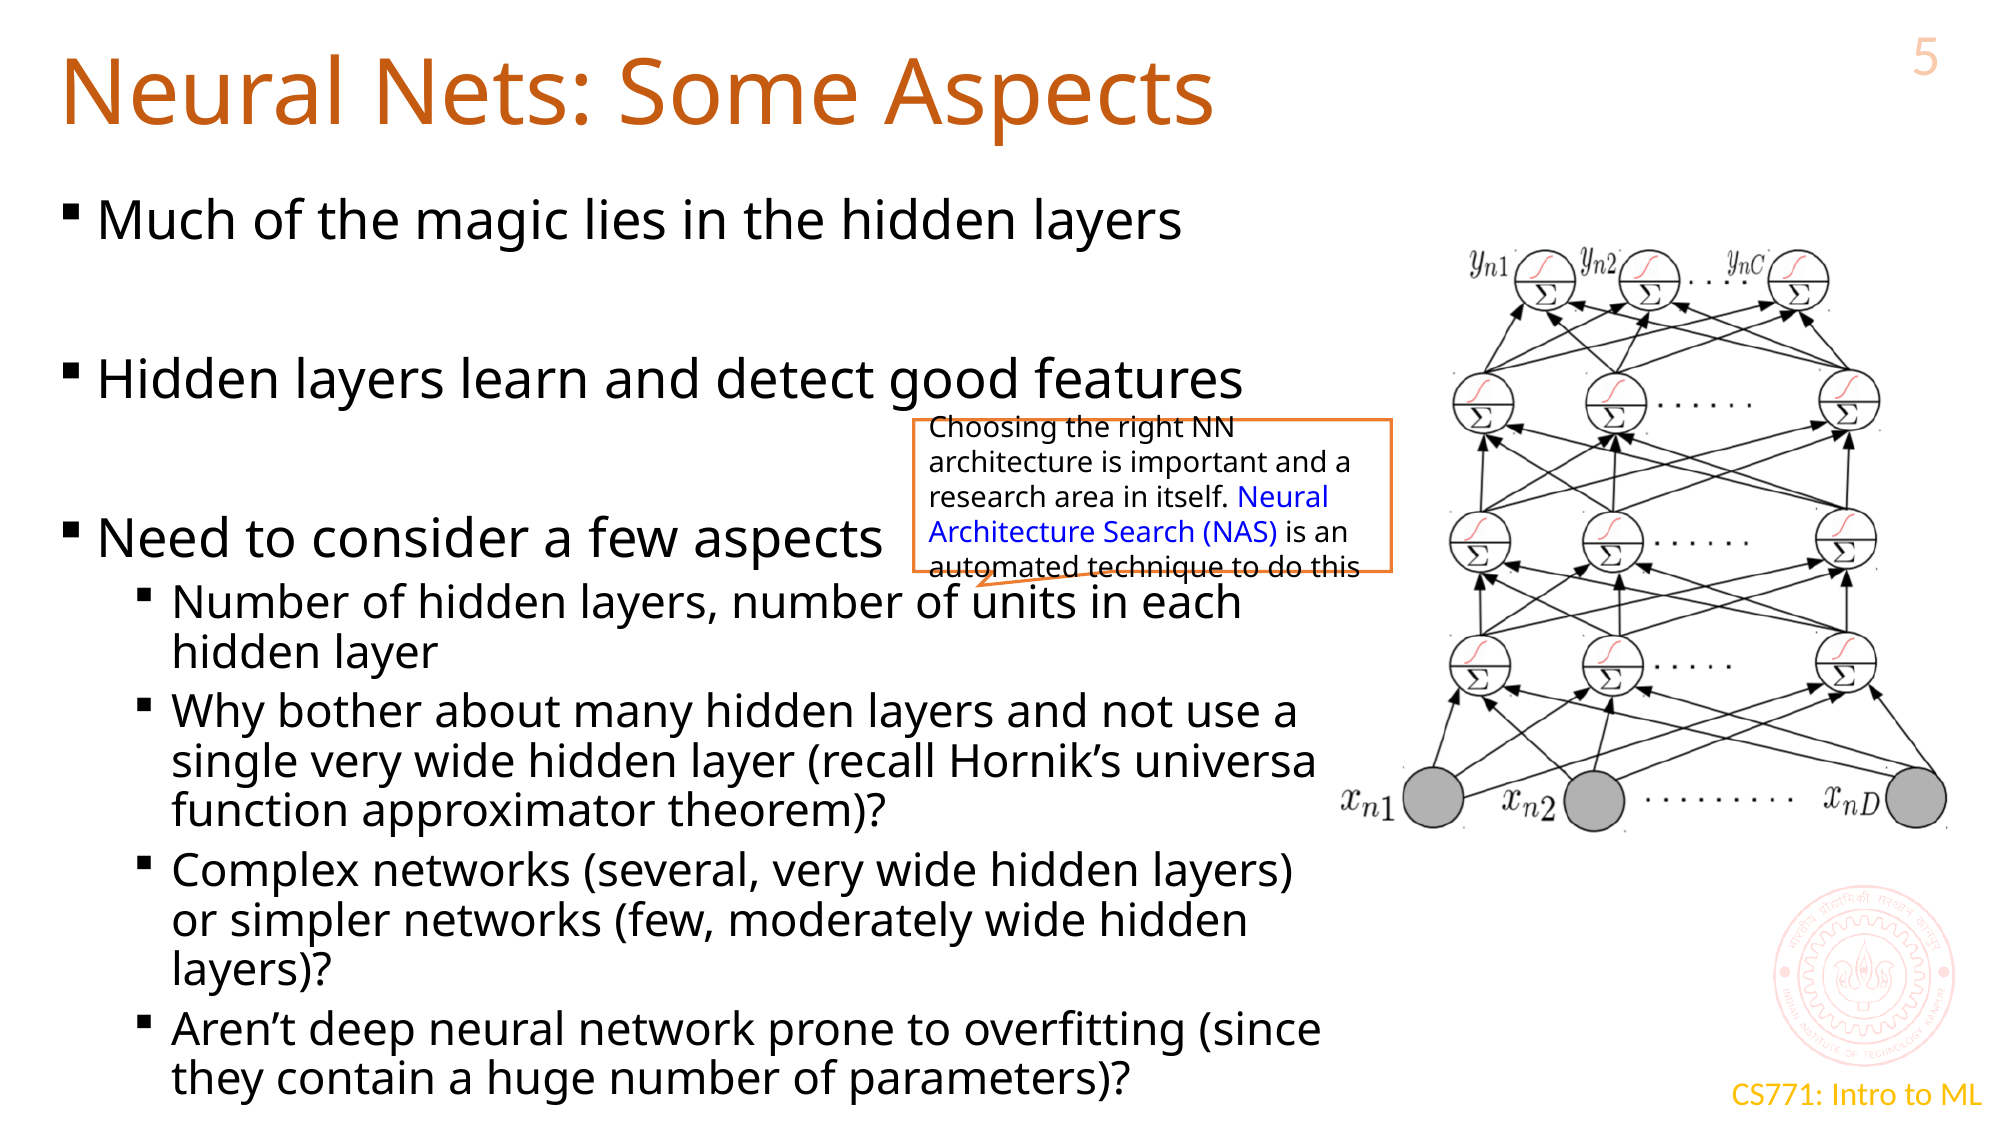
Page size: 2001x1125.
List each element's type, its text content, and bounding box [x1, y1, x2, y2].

text_box Choosing the right NN architecture is important and a research area in itself. Neural Architecture Search (NAS) is an automated technique to do this [912, 418, 1321, 587]
picture [1321, 222, 1957, 844]
list Much of the magic lies in the hidden layers Hidden layers learn and detect good features Need to consider a few aspects Number of hidden layers, number of units in each hidden layer Why bother about many hidden layers and not use a single very wide hidden layer (recall Hornik’s universal function approximator theorem)? Complex networks (several, very wide hidden layers) or simpler networks (few, moderately wide hidden layers)? Aren’t deep neural network prone to overfitting (since they contain a huge number of parameters)? [43, 185, 1348, 1098]
text_box 5 [1857, 22, 1957, 83]
title Neural Nets: Some Aspects [43, 27, 1970, 163]
